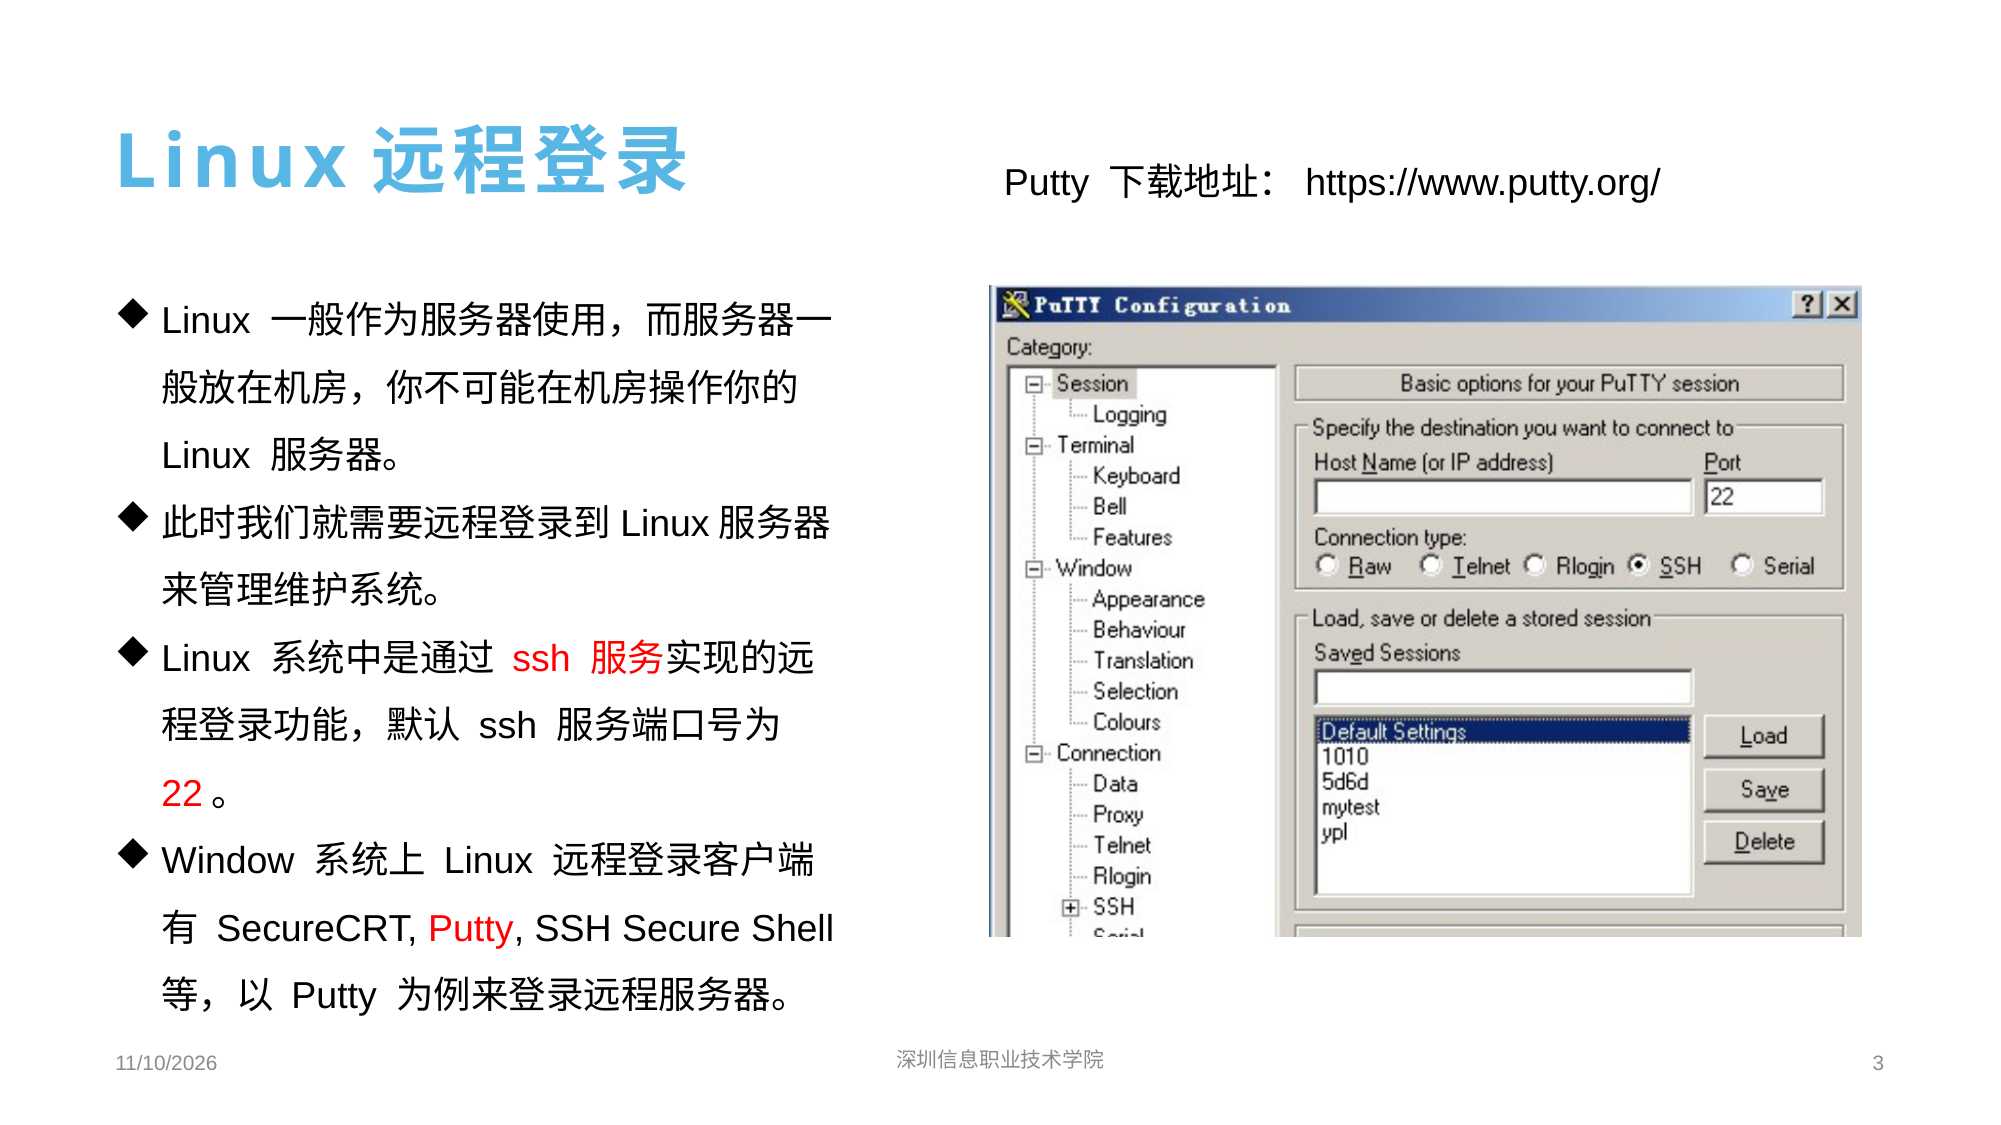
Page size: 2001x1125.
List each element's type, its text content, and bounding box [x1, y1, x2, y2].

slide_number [100, 1035, 544, 1088]
title Linux远程登录 [99, 99, 1900, 216]
footer 深圳信息职业技术学院 [675, 1035, 1325, 1088]
picture [989, 285, 1862, 937]
text_box Linux 一般作为服务器使用，而服务器一般放在机房，你不可能在机房操作你的 Linux 服务器。 此时我们就需要远程登录到Linux服务器来管理维护系统。 Linux 系统中是通过 ssh 服务实现的远程登录功能，默认 ssh 服务端口号为 22。 Window 系统上 Linux 远程登录客户端有 SecureCRT, Putty, SSH Secure Shell 等，以 Putty 为例来登录远程服务器。 [99, 266, 861, 1024]
slide_number 3 [1456, 1035, 1900, 1088]
text_box Putty 下载地址：https://www.putty.org/ [989, 150, 1990, 210]
